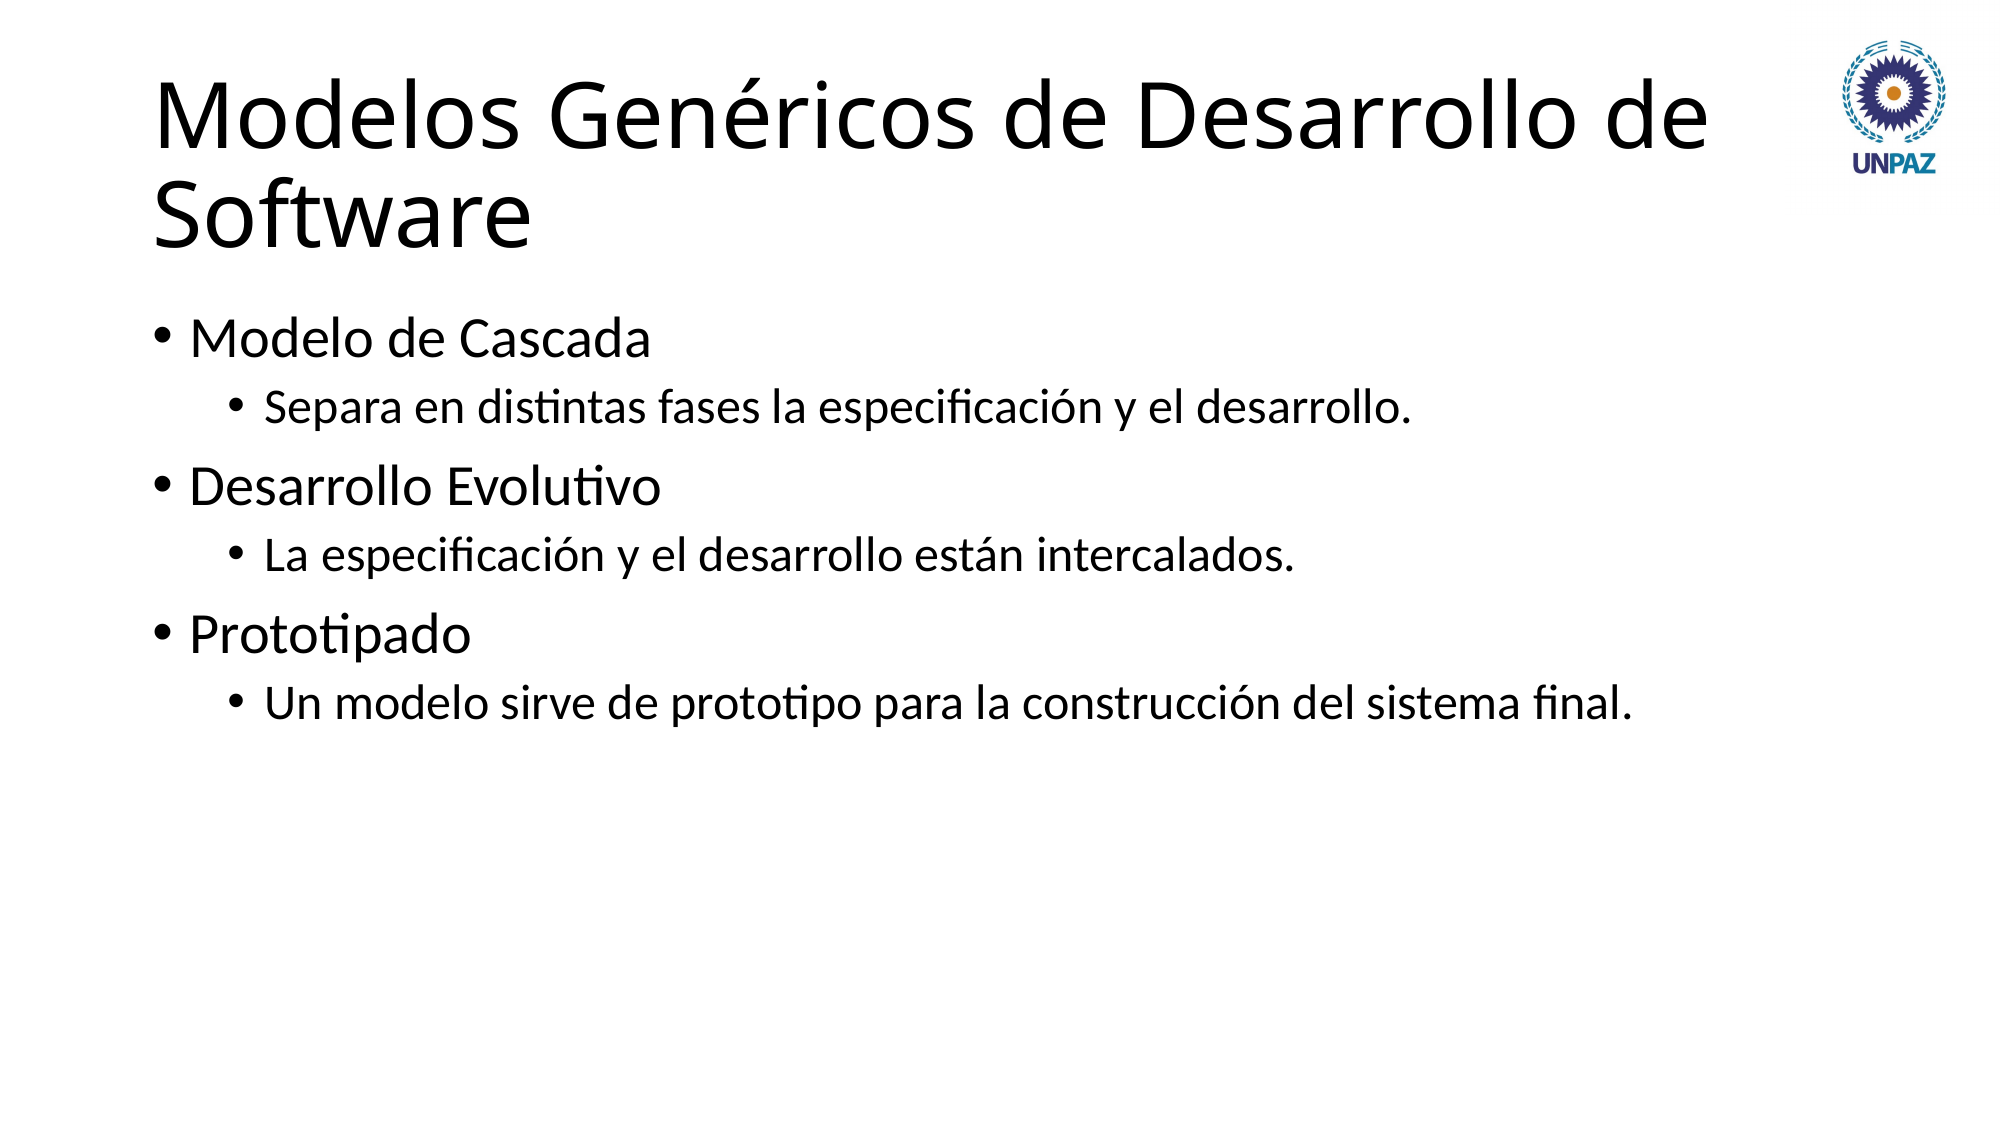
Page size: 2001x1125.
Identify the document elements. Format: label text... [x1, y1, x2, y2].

picture [1785, 0, 2000, 215]
list Modelo de Cascada Separa en distintas fases la especificación y el desarrollo. Desarrollo Evolutivo La especificación y el desarrollo están intercalados. Prototipado Un modelo sirve de prototipo para la construcción del sistema final. [137, 299, 1863, 1014]
title Modelos Genéricos de Desarrollo de Software [137, 59, 1863, 278]
